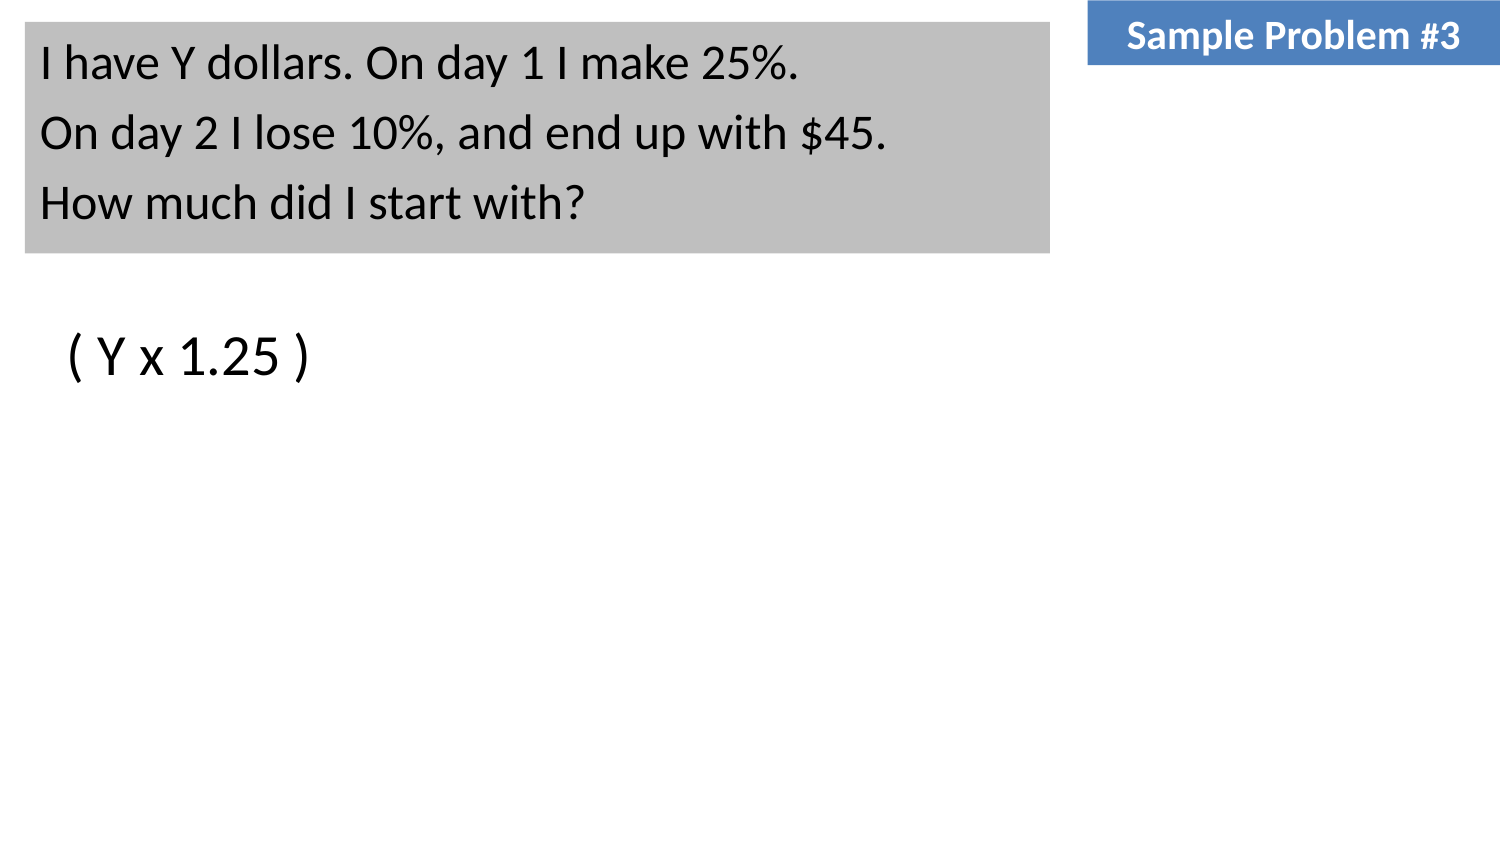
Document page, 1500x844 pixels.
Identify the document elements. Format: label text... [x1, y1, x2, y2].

list I have Y dollars. On day 1 I make 25%. On day 2 I lose 10%, and end up with $45. How much did I start with? [24, 21, 1050, 254]
text_box Sample Problem #3 [1085, 0, 1500, 67]
text_box ( Y x 1.25 ) [51, 309, 327, 395]
